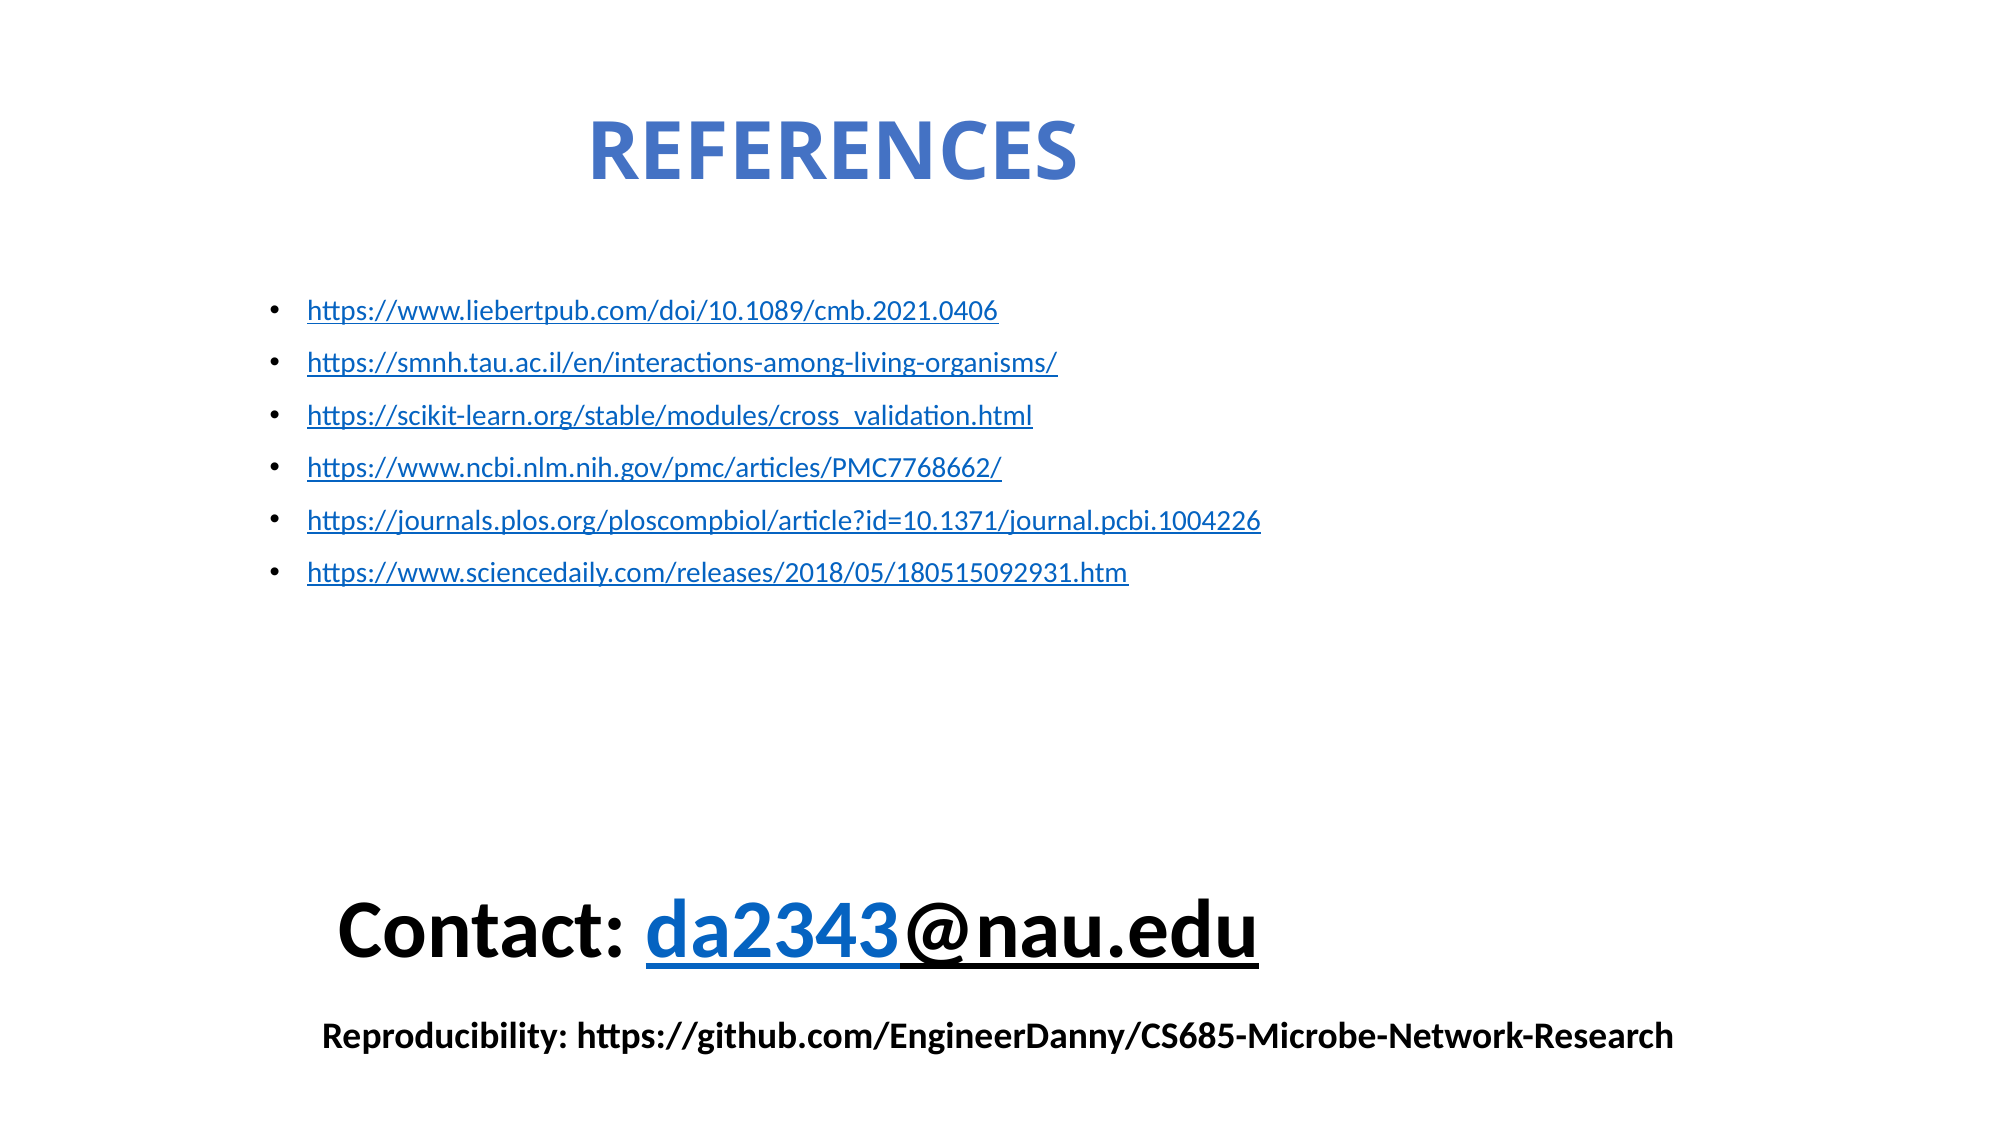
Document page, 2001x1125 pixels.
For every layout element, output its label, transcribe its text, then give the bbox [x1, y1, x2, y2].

list https://www.liebertpub.com/doi/10.1089/cmb.2021.0406 https://smnh.tau.ac.il/en/interactions-among-living-organisms/ https://scikit-learn.org/stable/modules/cross_validation.html https://www.ncbi.nlm.nih.gov/pmc/articles/PMC7768662/ https://journals.plos.org/ploscompbiol/article?id=10.1371/journal.pcbi.1004226 https://www.sciencedaily.com/releases/2018/05/180515092931.htm [254, 287, 1962, 766]
title REFERENCES [425, 102, 1242, 205]
text_box Contact: da2343@nau.edu [109, 878, 1508, 983]
text_box Reproducibility: https://github.com/EngineerDanny/CS685-Microbe-Network-Research [0, 983, 1999, 1089]
